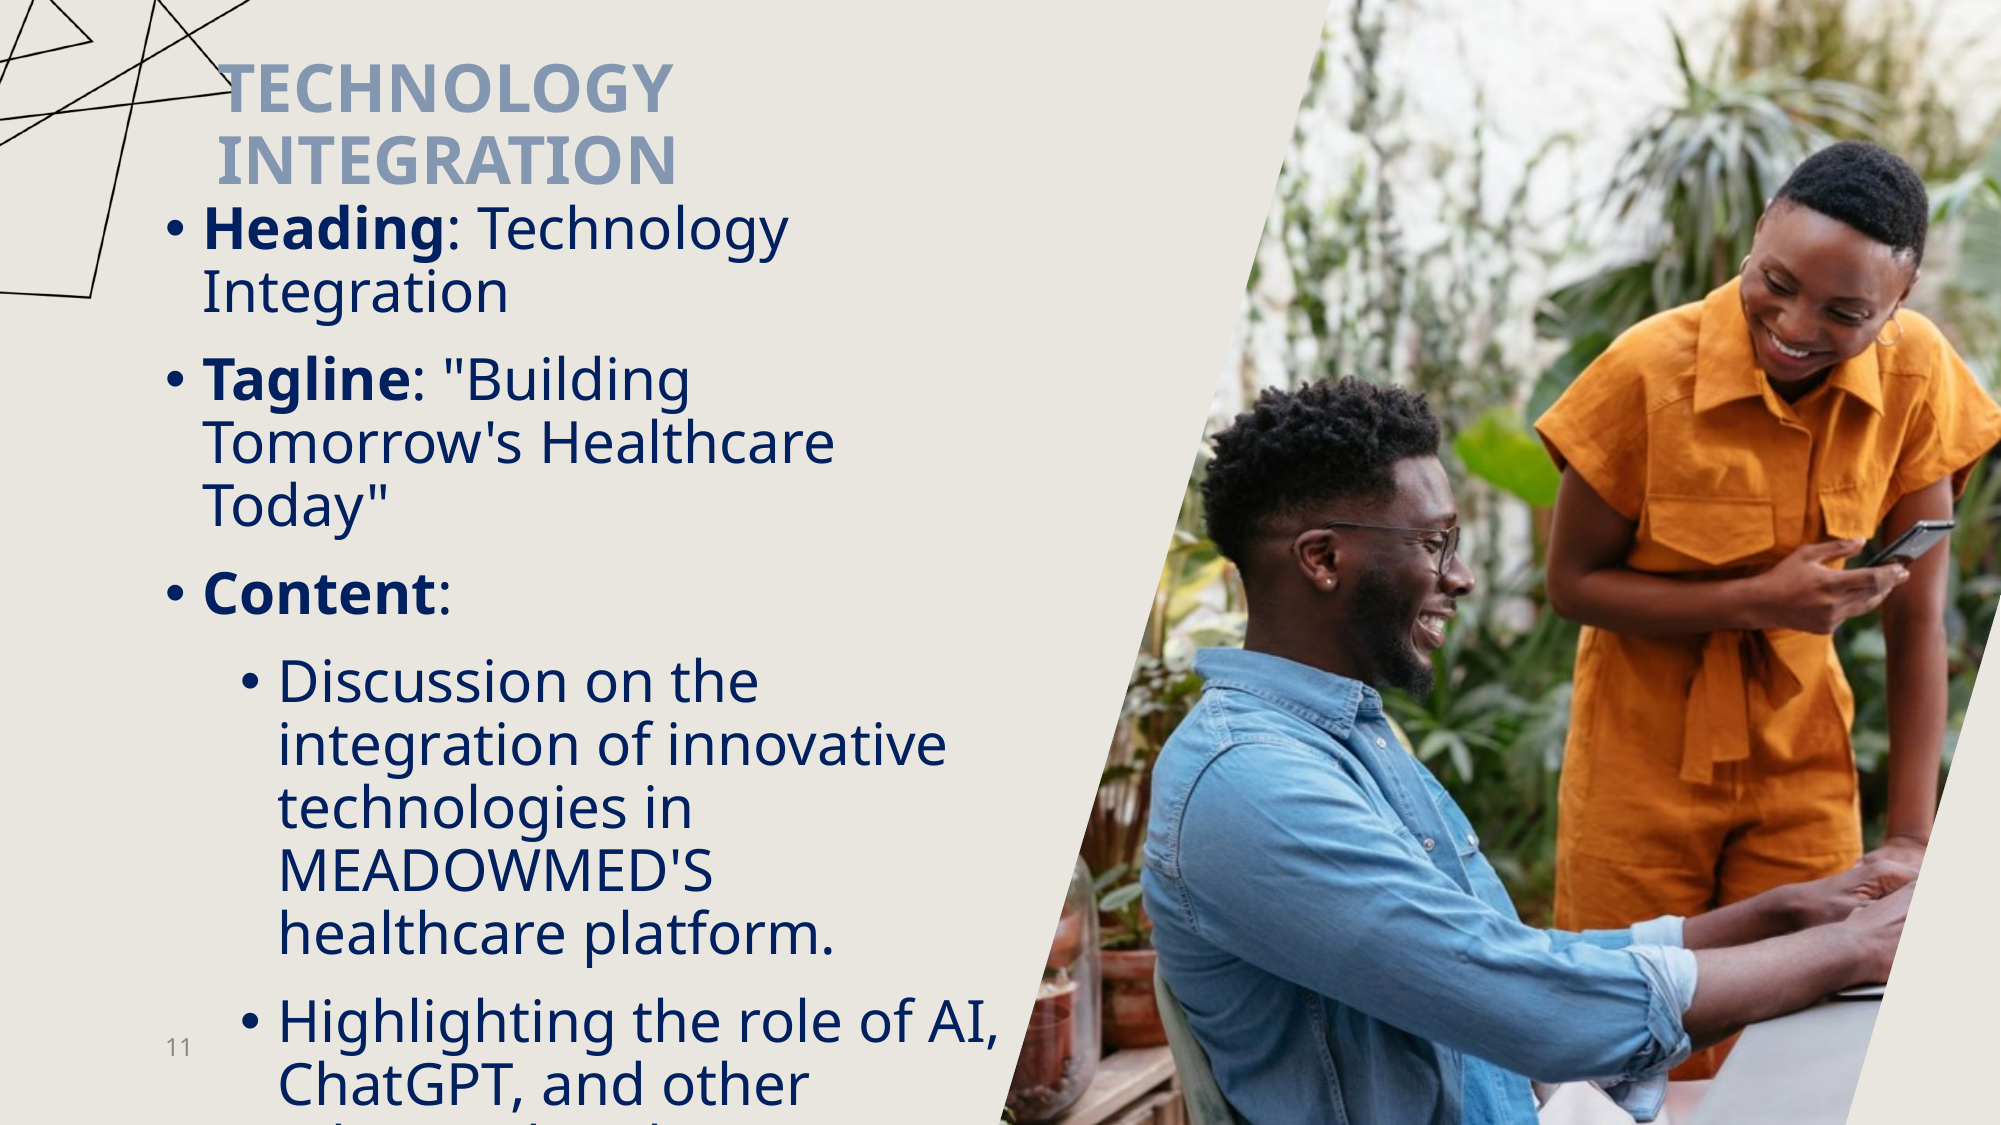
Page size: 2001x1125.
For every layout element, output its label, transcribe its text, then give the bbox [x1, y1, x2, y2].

slide_number 11 [150, 1024, 254, 1074]
picture [998, 0, 2001, 1125]
list Heading: Technology Integration Tagline: "Building Tomorrow's Healthcare Today" Content: Discussion on the integration of innovative technologies in MEADOWMED'S healthcare platform. Highlighting the role of AI, ChatGPT, and other advanced tools in enhancing healthcare delivery. [150, 192, 998, 778]
picture [0, 0, 274, 311]
title Technology Integration [202, 44, 998, 192]
